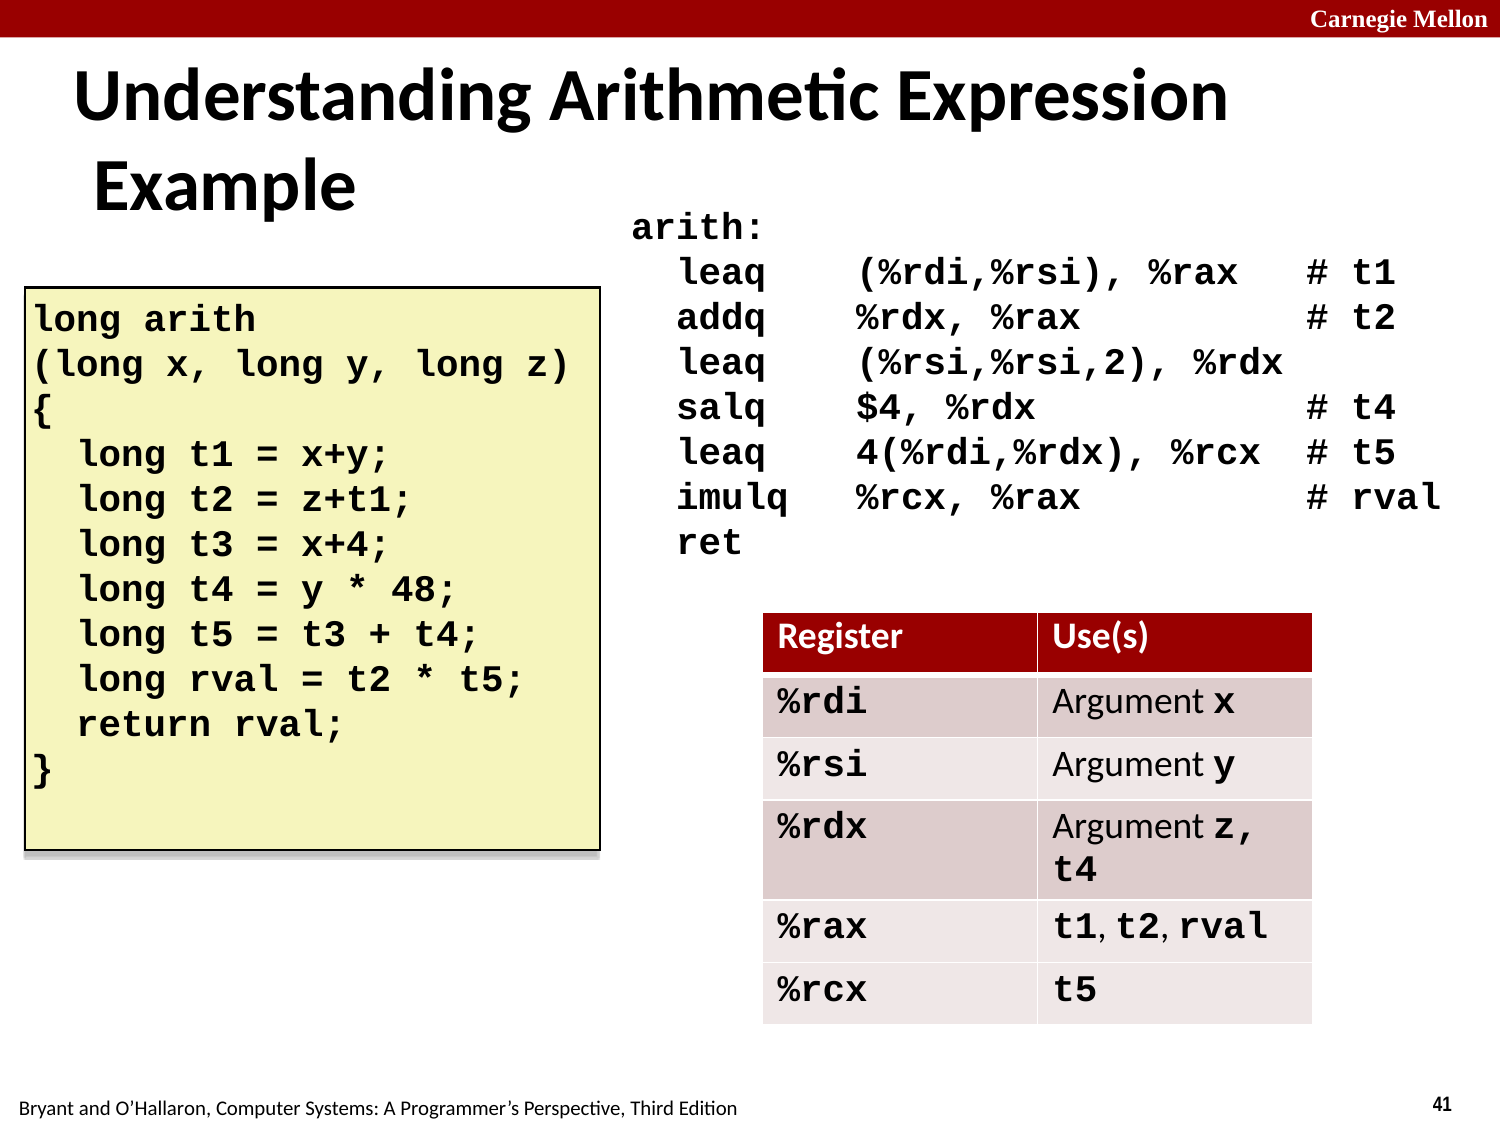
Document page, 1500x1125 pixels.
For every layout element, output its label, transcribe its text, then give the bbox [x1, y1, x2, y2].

table_cell %rdx [763, 801, 1037, 899]
table_cell Argument y [1038, 738, 1312, 799]
table_header Use(s) [1038, 613, 1312, 672]
title Understanding Arithmetic Expression Example [58, 72, 1305, 199]
table_cell %rdi [763, 678, 1037, 737]
text_box long arith (long x, long y, long z) { long t1 = x+y; long t2 = z+t1; long t3 = x+4; long t4 = y * 48; long t5 = t3 + t4; long rval = t2 * t5; return rval; } [24, 287, 600, 850]
table_cell Argument x [1038, 678, 1312, 737]
table_cell %rsi [763, 738, 1037, 799]
table_cell t5 [1038, 963, 1312, 1024]
table_cell Argument z, t4 [1038, 801, 1312, 899]
text_box arith: leaq (%rdi,%rsi), %rax # t1 addq %rdx, %rax # t2 leaq (%rsi,%rsi,2), %rdx salq $4, %rdx # t4 leaq 4(%rdi,%rdx), %rcx # t5 imulq %rcx, %rax # rval ret [624, 195, 1475, 600]
table_cell %rcx [763, 963, 1037, 1024]
table_cell t1, t2, rval [1038, 901, 1312, 962]
table_cell %rax [763, 901, 1037, 962]
table_header Register [763, 613, 1037, 672]
